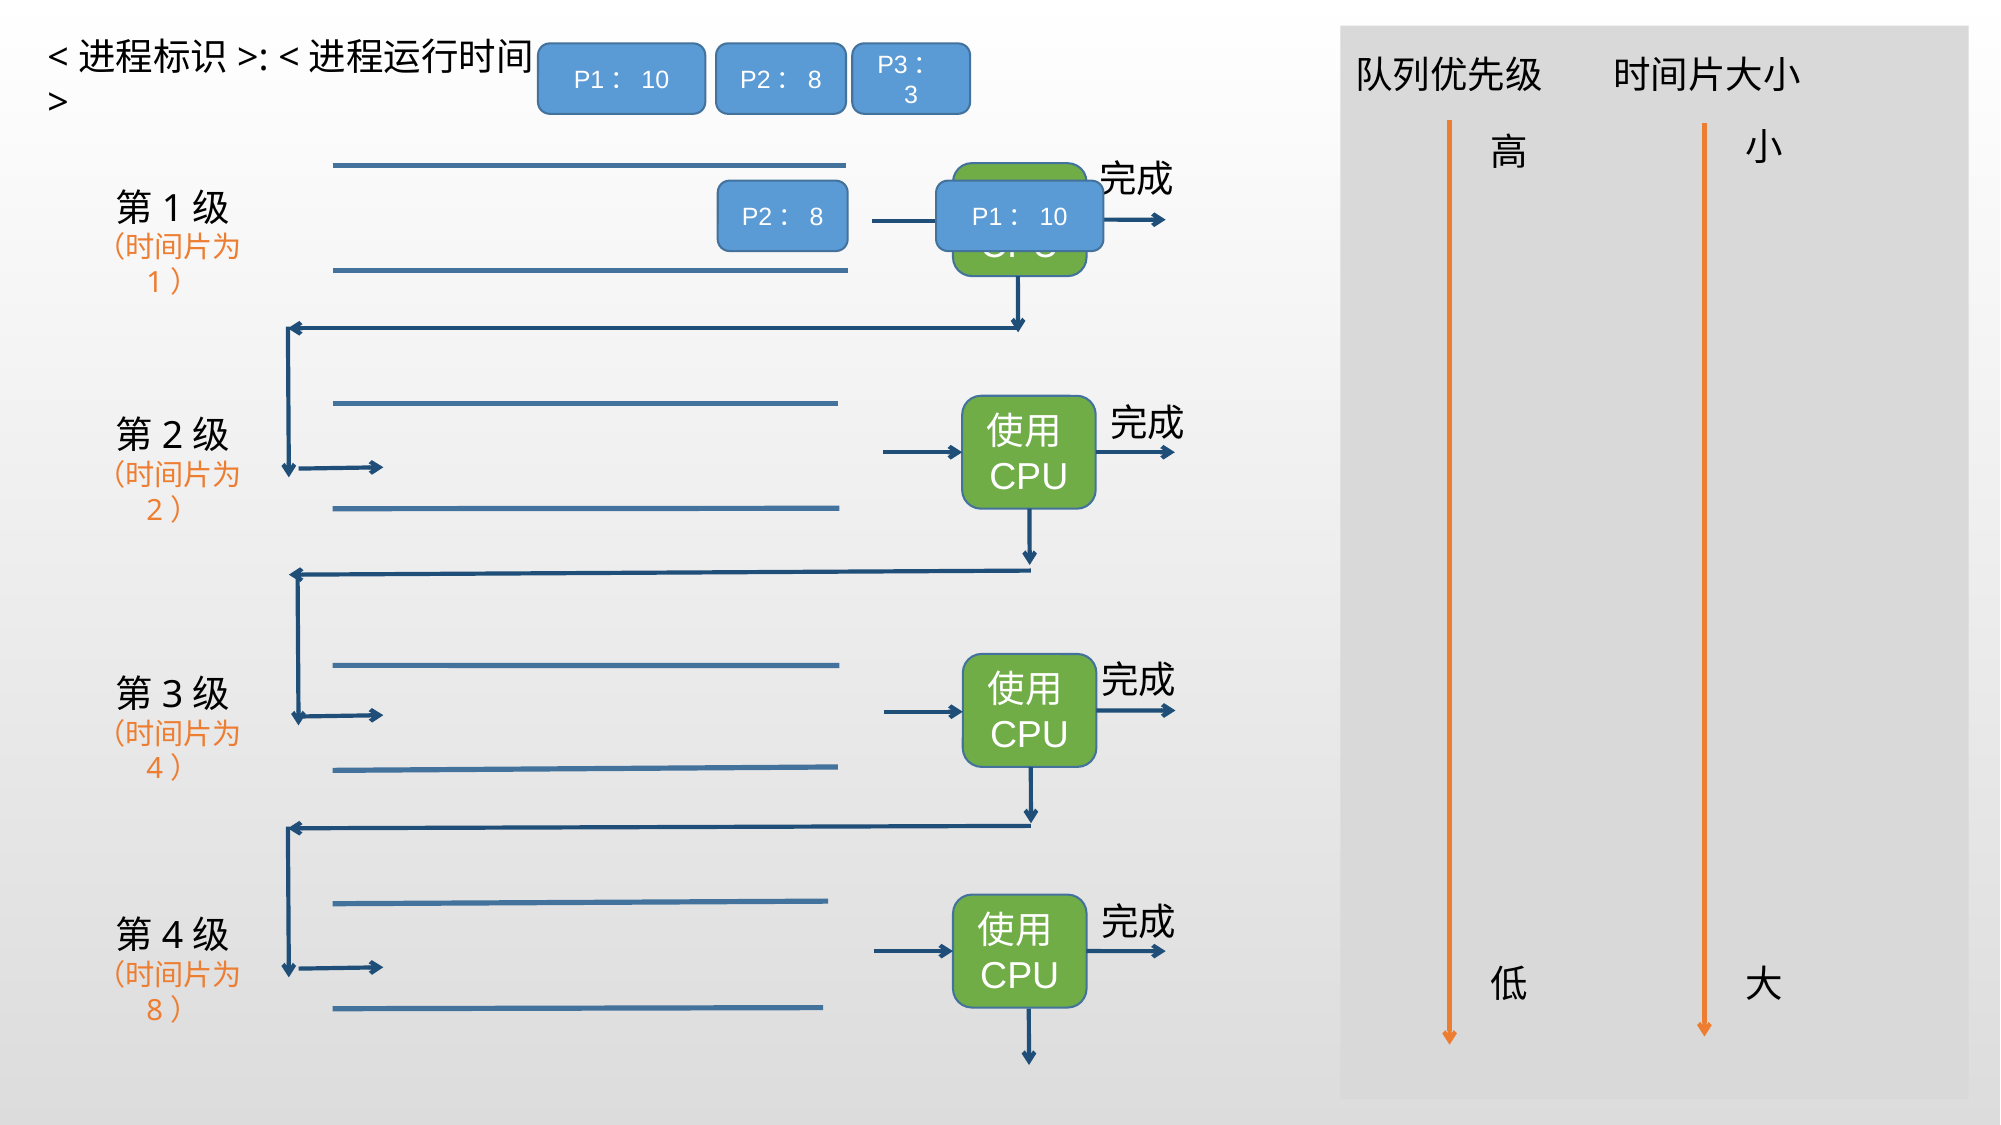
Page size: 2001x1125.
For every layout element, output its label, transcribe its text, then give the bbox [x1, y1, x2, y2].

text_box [287, 825, 1031, 829]
text_box 使用CPU [952, 162, 1084, 179]
text_box 完成 [1086, 890, 1211, 951]
text_box P3：3 [851, 42, 972, 115]
text_box 第2级 （时间片为2） [73, 403, 273, 534]
text_box 低 [1475, 952, 1567, 1013]
text_box 使用CPU [951, 253, 1088, 278]
text_box 完成 [1095, 391, 1220, 452]
text_box 高 [1475, 120, 1567, 180]
text_box 使用CPU [961, 394, 1097, 510]
text_box 完成 [1086, 648, 1211, 709]
text_box 大 [1730, 952, 1821, 1013]
text_box 使用CPU [951, 893, 1088, 1009]
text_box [288, 570, 1031, 575]
text_box [1339, 25, 1970, 1100]
text_box P1：10 [536, 42, 707, 115]
text_box 第3级 （时间片为4） [73, 662, 273, 793]
text_box P2：8 [715, 42, 848, 115]
text_box 小 [1730, 115, 1821, 176]
text_box 完成 [1084, 147, 1209, 208]
text_box P2：8 [716, 179, 849, 253]
text_box 队列优先级 [1340, 43, 1559, 104]
text_box 第1级 （时间片为1） [73, 176, 273, 306]
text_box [332, 766, 838, 771]
text_box P1：10 [935, 179, 1105, 253]
text_box 使用CPU [961, 652, 1098, 768]
text_box 时间片大小 [1598, 43, 1847, 104]
text_box <进程标识>: <进程运行时间> [32, 25, 564, 131]
text_box 第4级 （时间片为8） [73, 903, 273, 1034]
